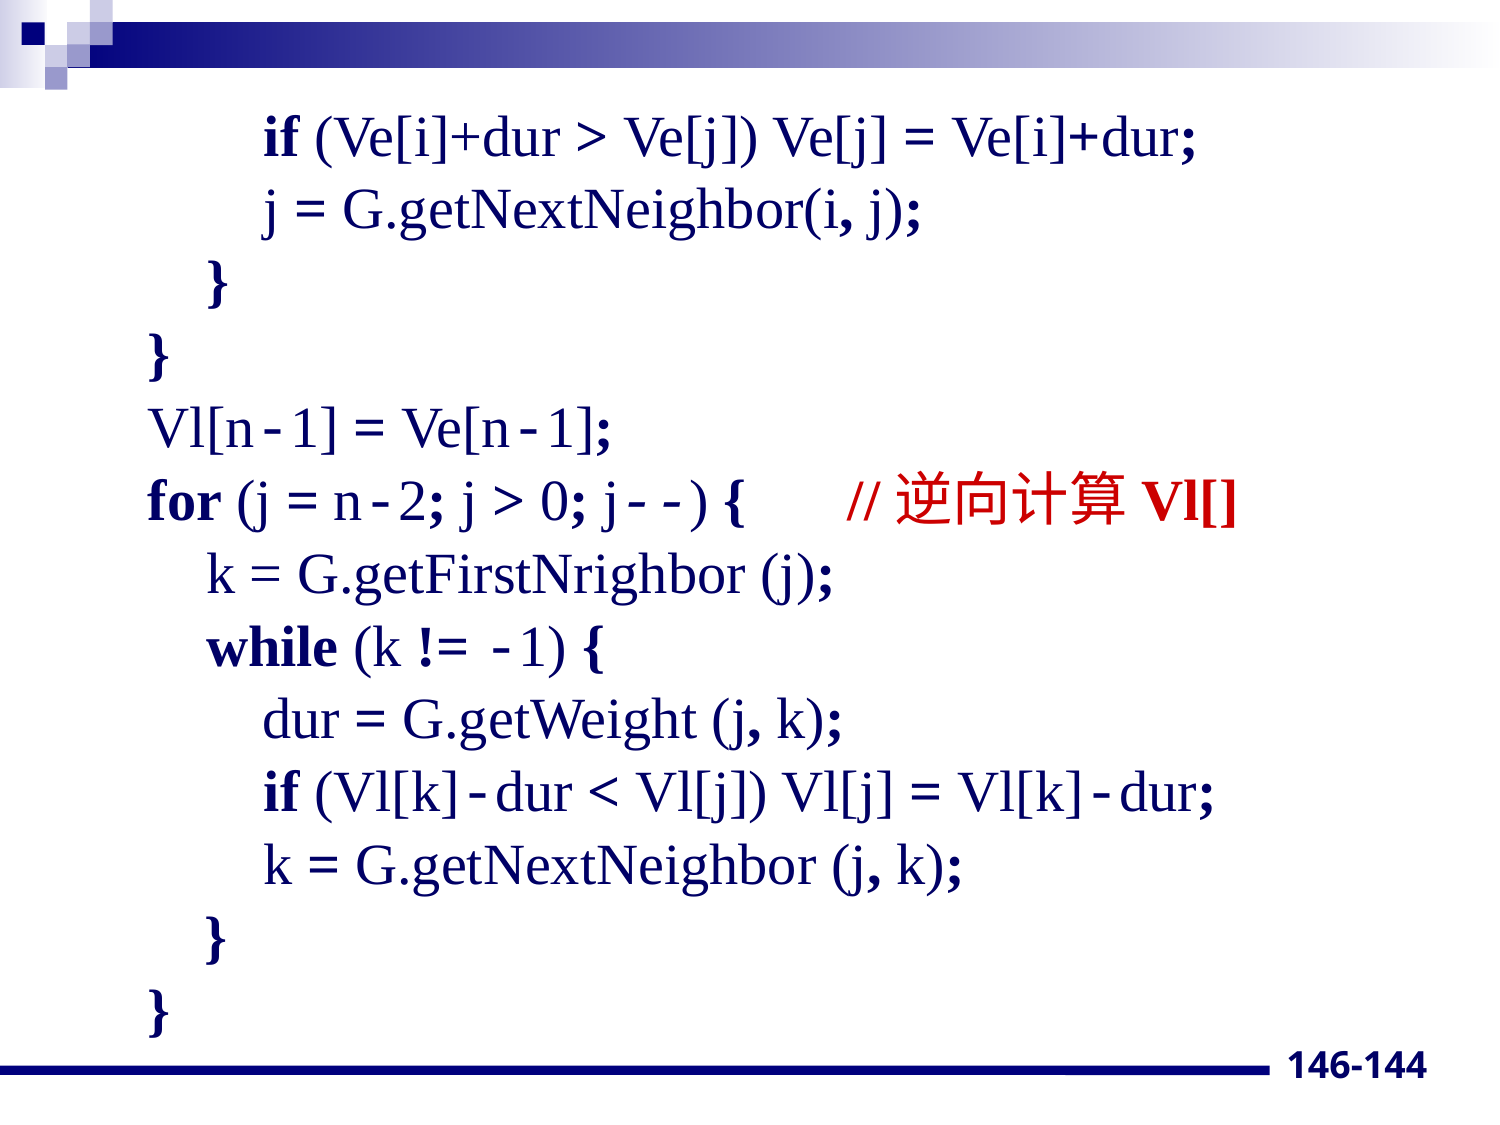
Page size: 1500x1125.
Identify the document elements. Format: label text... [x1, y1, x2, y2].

list if (Ve[i]+dur > Ve[j]) Ve[j] = Ve[i]+dur; j = G.getNextNeighbor(i, j); } } Vl[n-1] = Ve[n-1]; for (j = n-2; j > 0; j--) { //逆向计算Vl[] k = G.getFirstNrighbor (j); while (k != -1) { dur = G.getWeight (j, k); if (Vl[k]-dur < Vl[j]) Vl[j] = Vl[k]-dur; k = G.getNextNeighbor (j, k); } } [75, 90, 1425, 1054]
slide_number 146-144 [1092, 1025, 1443, 1100]
